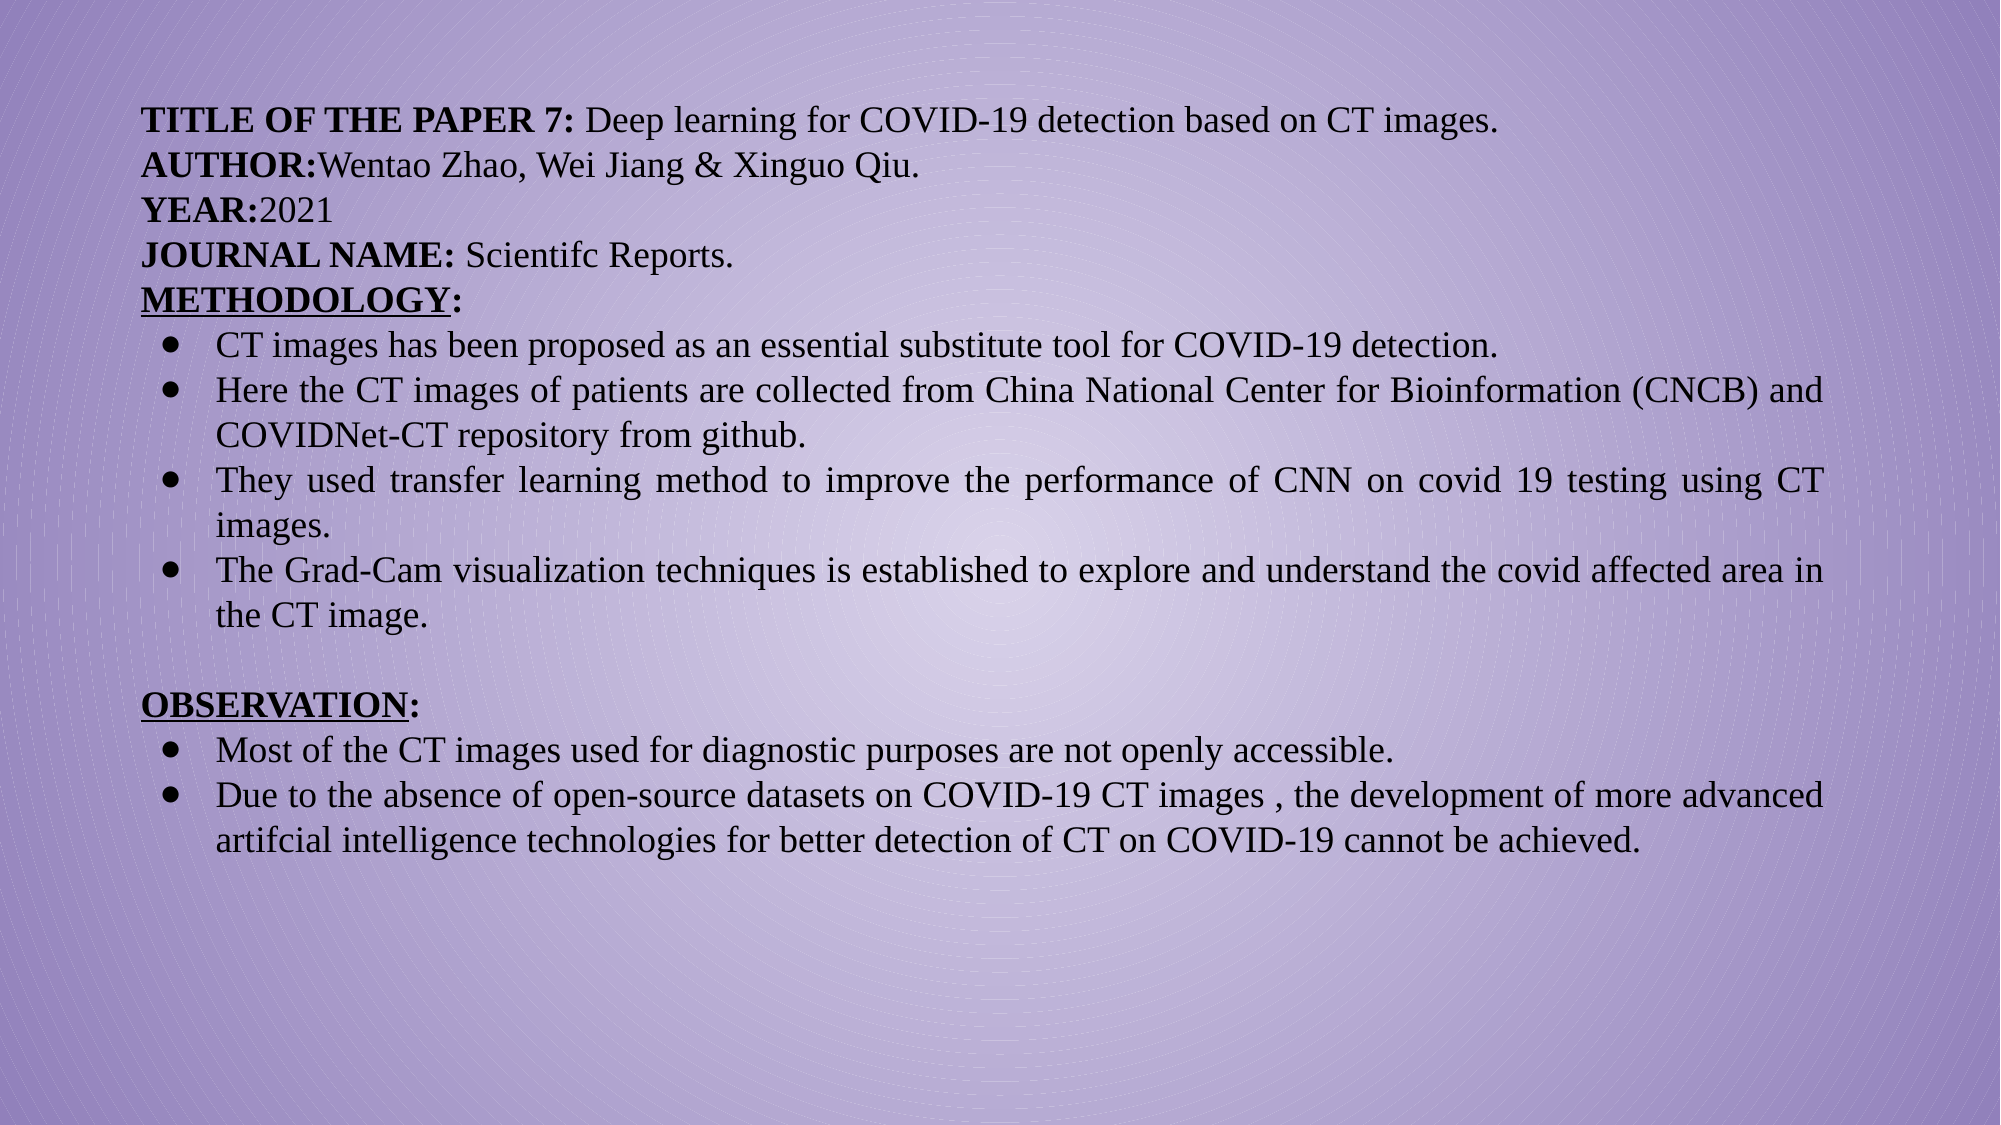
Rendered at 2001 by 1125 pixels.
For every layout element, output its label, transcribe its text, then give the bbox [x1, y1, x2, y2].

text_box TITLE OF THE PAPER 7: Deep learning for COVID‐19 detection based on CT images. AUTHOR:Wentao Zhao, Wei Jiang & Xinguo Qiu. YEAR:2021 JOURNAL NAME: Scientifc Reports. METHODOLOGY: CT images has been proposed as an essential substitute tool for COVID-19 detection. Here the CT images of patients are collected from China National Center for Bioinformation (CNCB) and COVIDNet-CT repository from github. They used transfer learning method to improve the performance of CNN on covid 19 testing using CT images. The Grad-Cam visualization techniques is established to explore and understand the covid affected area in the CT image. OBSERVATION: Most of the CT images used for diagnostic purposes are not openly accessible. Due to the absence of open-source datasets on COVID-19 CT images , the development of more advanced artifcial intelligence technologies for better detection of CT on COVID-19 cannot be achieved. [125, 87, 1841, 983]
